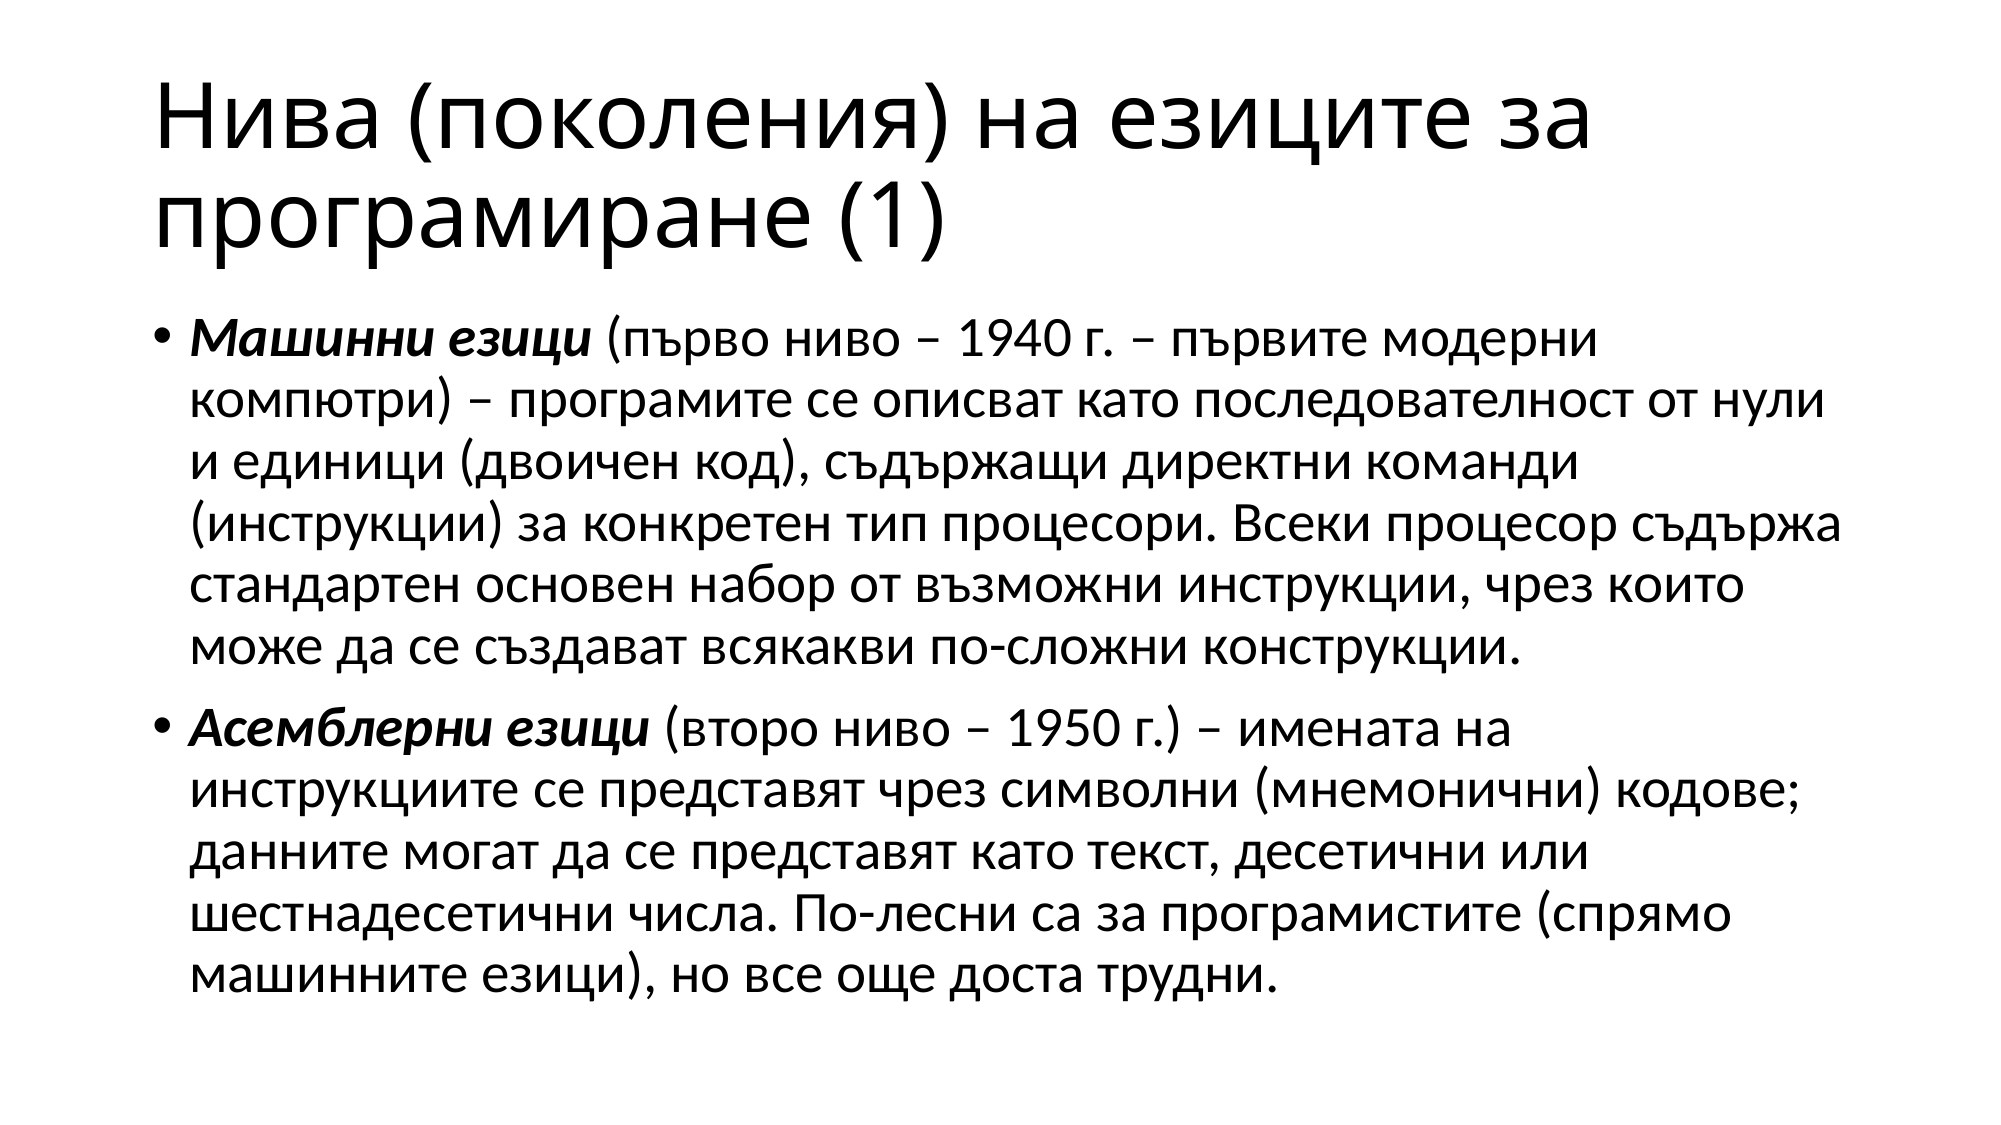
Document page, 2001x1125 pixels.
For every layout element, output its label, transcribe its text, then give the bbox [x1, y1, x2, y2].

list Машинни езици (първо ниво – 1940 г. – първите модерни компютри) – програмите се описват като последователност от нули и единици (двоичен код), съдържащи директни команди (инструкции) за конкретен тип процесори. Всеки процесор съдържа стандартен основен набор от възможни инструкции, чрез които може да се създават всякакви по-сложни конструкции. Асемблерни езици (второ ниво – 1950 г.) – имената на инструкциите се представят чрез символни (мнемонични) кодове; данните могат да се представят като текст, десетични или шестнадесетични числа. По-лесни са за програмистите (спрямо машинните езици), но все още доста трудни. [137, 299, 1863, 1014]
title Нива (поколения) на езиците за програмиране (1) [137, 59, 1863, 278]
